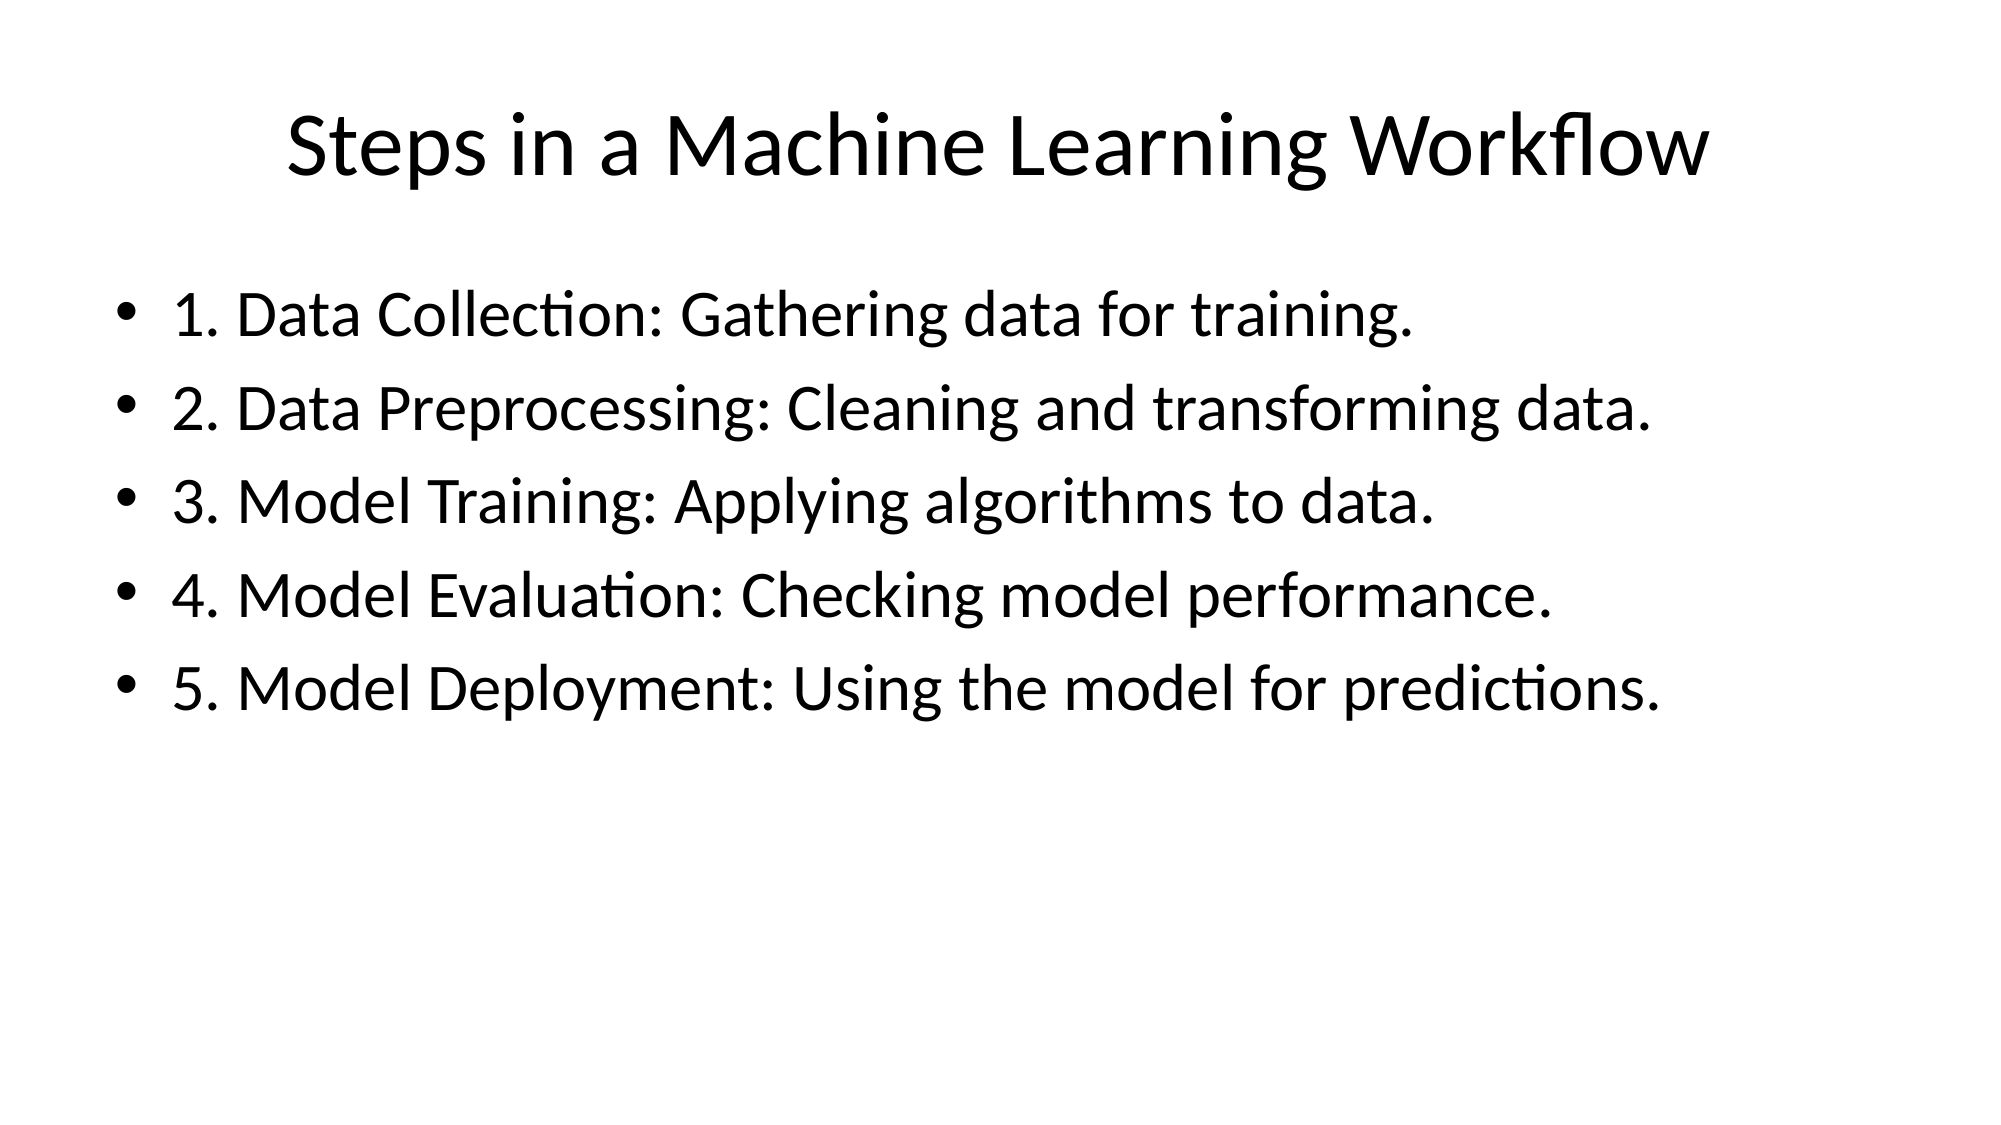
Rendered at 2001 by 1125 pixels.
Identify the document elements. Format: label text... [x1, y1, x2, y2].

title Steps in a Machine Learning Workflow [99, 45, 1900, 233]
list 1. Data Collection: Gathering data for training. 2. Data Preprocessing: Cleaning and transforming data. 3. Model Training: Applying algorithms to data. 4. Model Evaluation: Checking model performance. 5. Model Deployment: Using the model for predictions. [99, 262, 1900, 1005]
